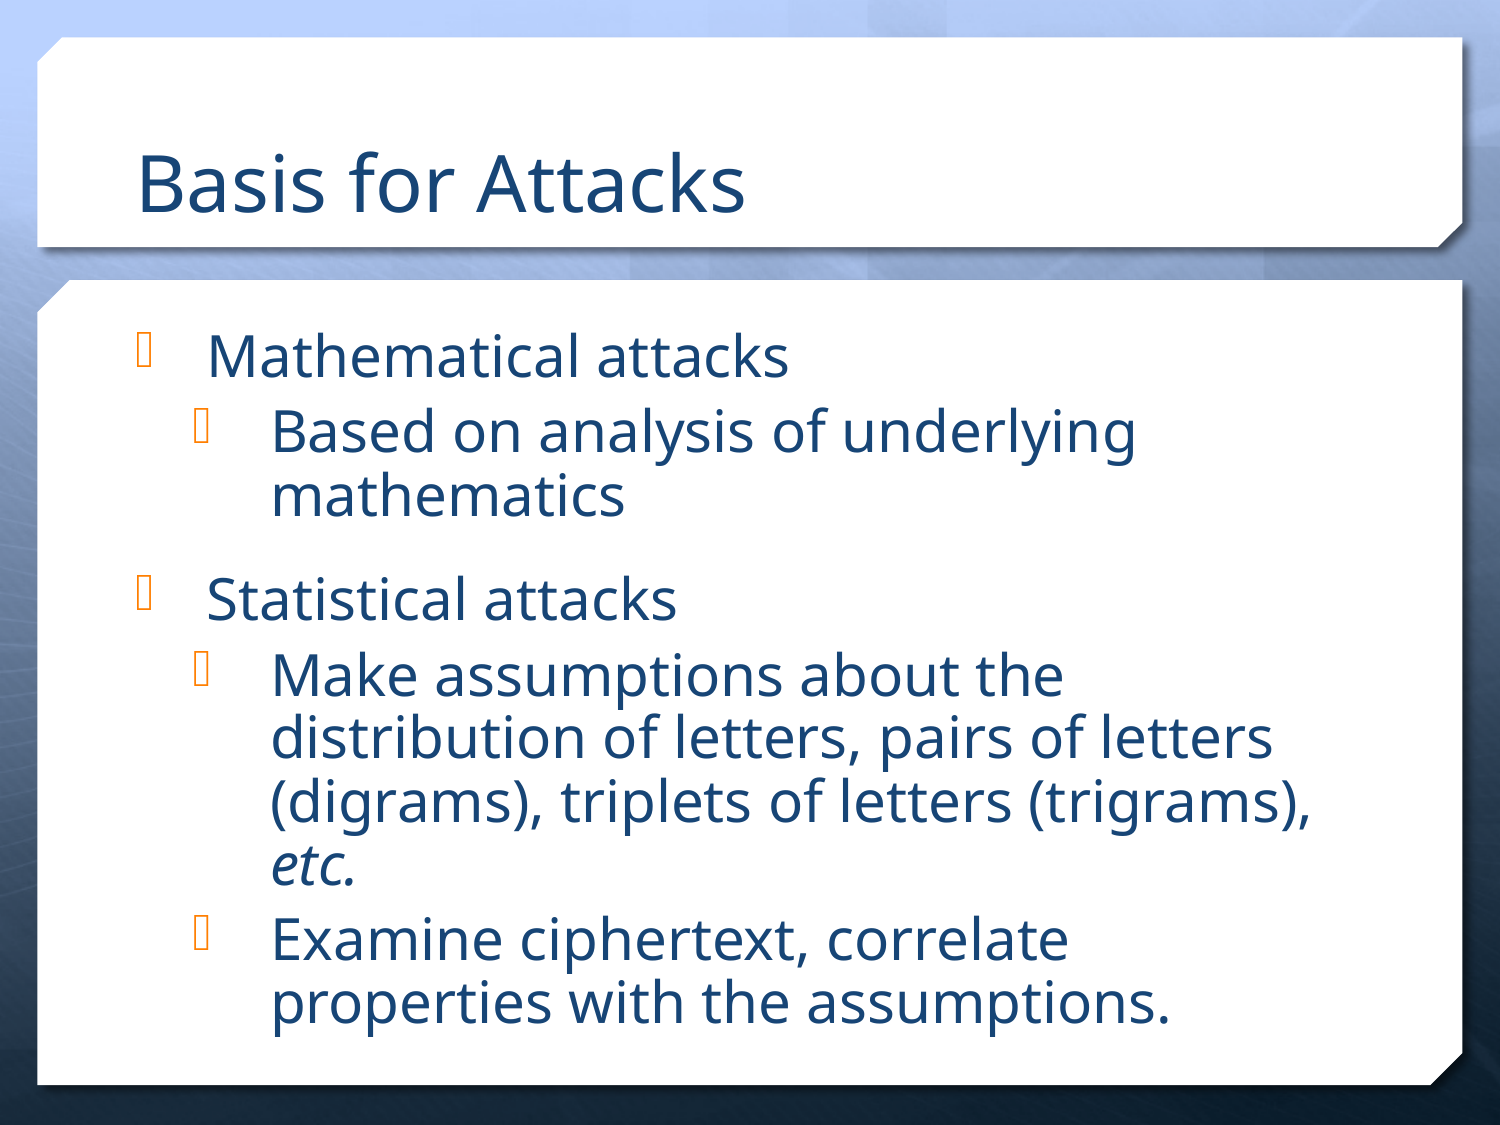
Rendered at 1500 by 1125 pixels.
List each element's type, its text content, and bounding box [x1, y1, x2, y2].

list Mathematical attacks Based on analysis of underlying mathematics Statistical attacks Make assumptions about the distribution of letters, pairs of letters (digrams), triplets of letters (trigrams), etc. Examine ciphertext, correlate properties with the assumptions. [127, 319, 1373, 978]
picture [0, 0, 1500, 1125]
title Basis for Attacks [127, 48, 1373, 237]
